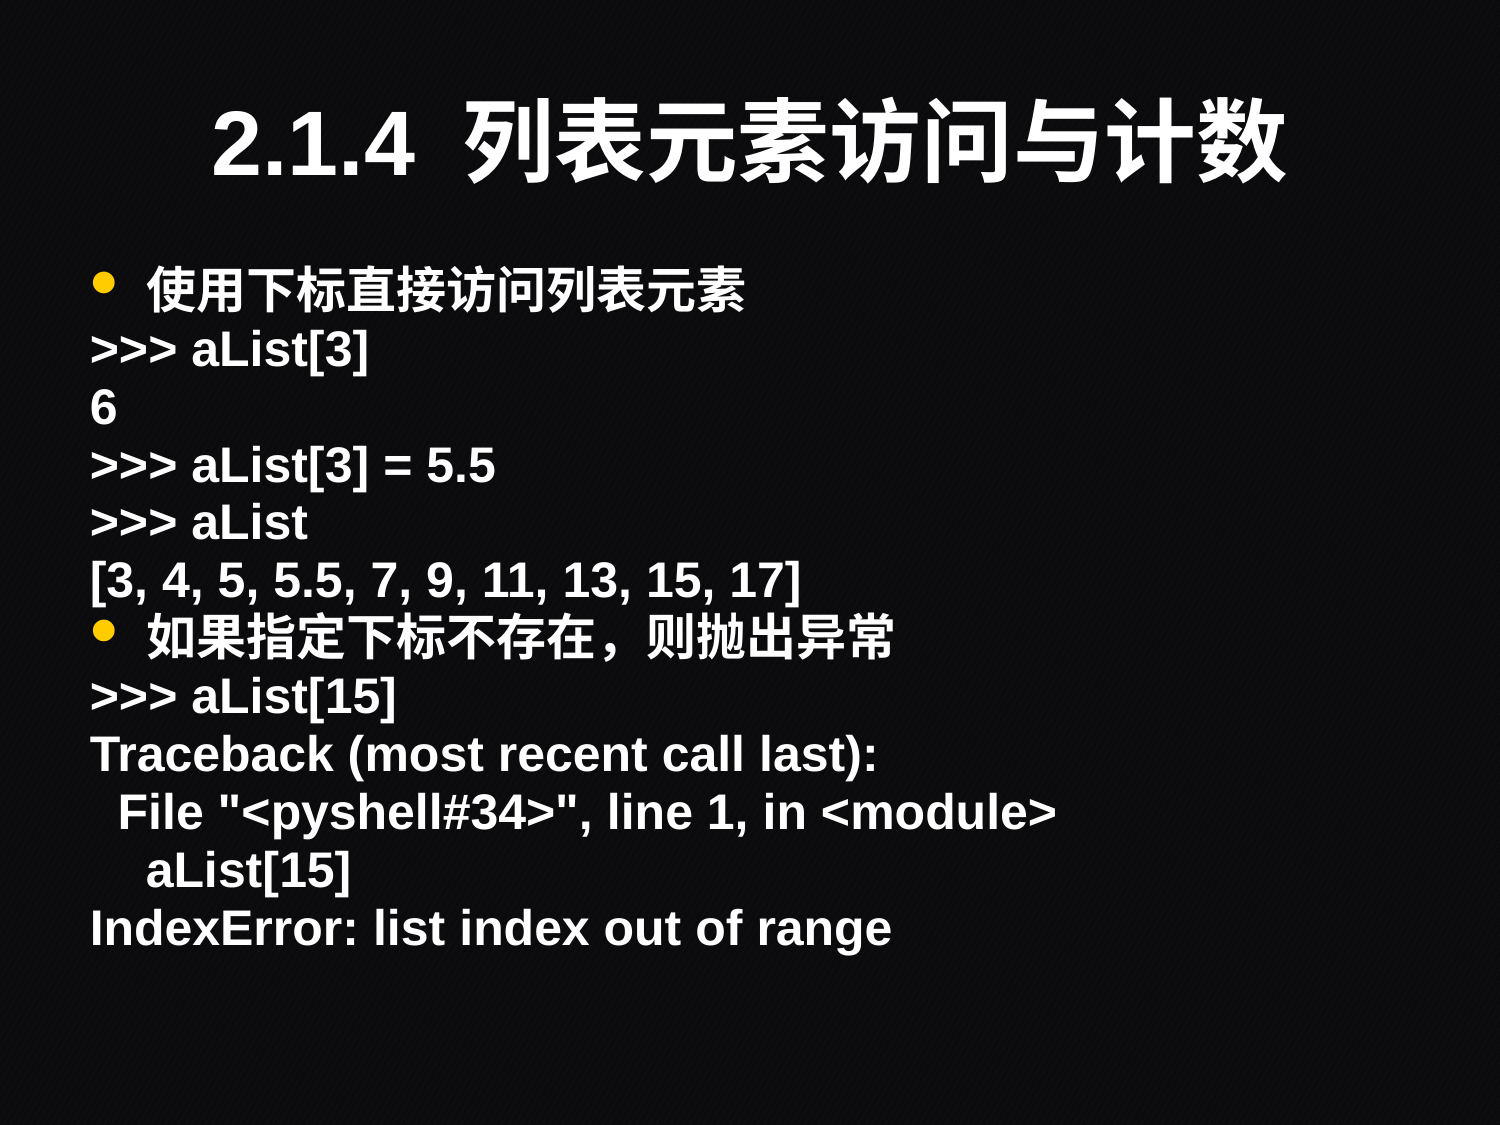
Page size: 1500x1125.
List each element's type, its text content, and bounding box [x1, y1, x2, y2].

list 使用下标直接访问列表元素 >>> aList[3] 6 >>> aList[3] = 5.5 >>> aList [3, 4, 5, 5.5, 7, 9, 11, 13, 15, 17] 如果指定下标不存在，则抛出异常 >>> aList[15] Traceback (most recent call last): File "<pyshell#34>", line 1, in <module> aList[15] IndexError: list index out of range [74, 262, 1426, 1024]
title 2.1.4 列表元素访问与计数 [74, 45, 1426, 233]
